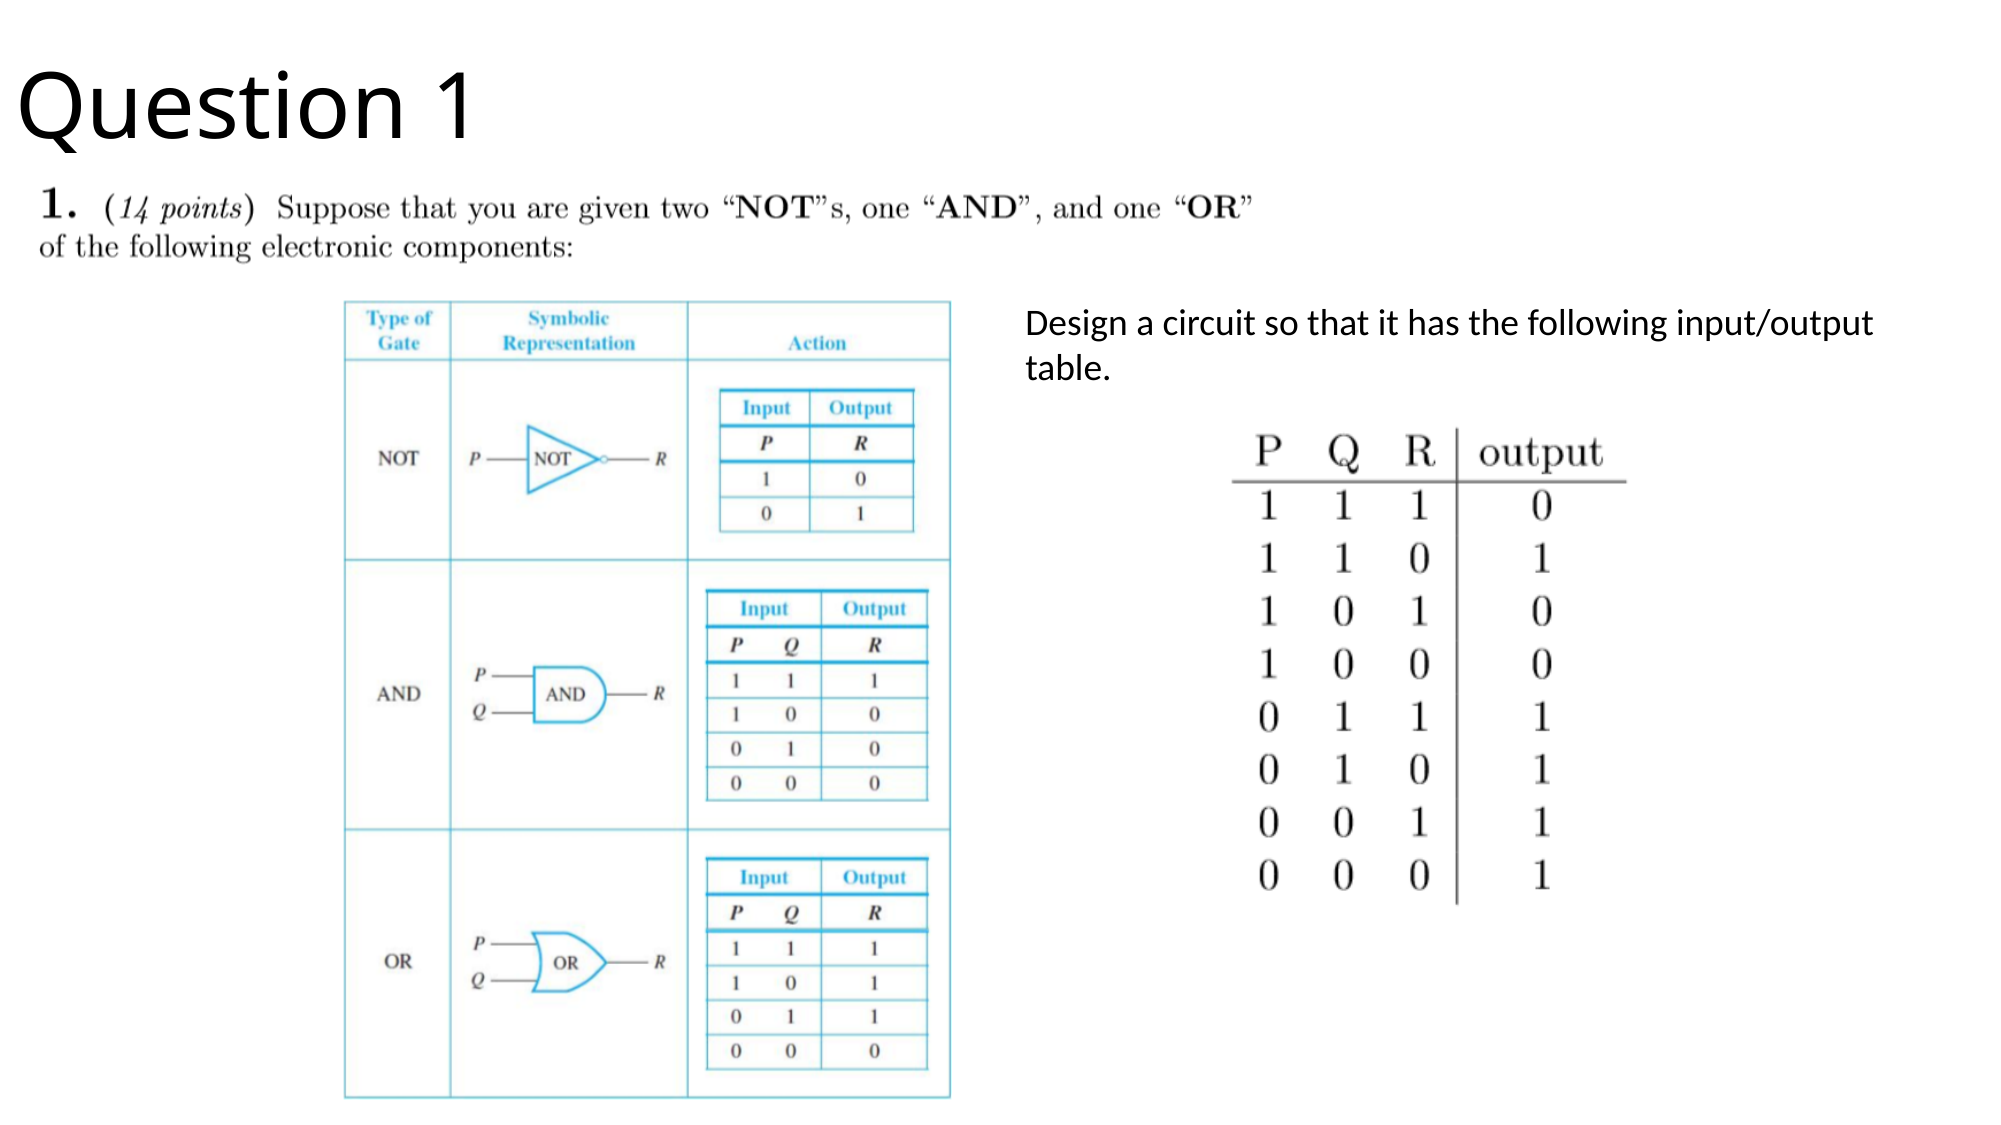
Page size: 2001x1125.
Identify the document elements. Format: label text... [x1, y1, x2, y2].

text_box Design a circuit so that it has the following input/output table. [1290, 291, 1916, 396]
picture [0, 153, 1719, 1125]
title Question 1 [0, 0, 529, 153]
